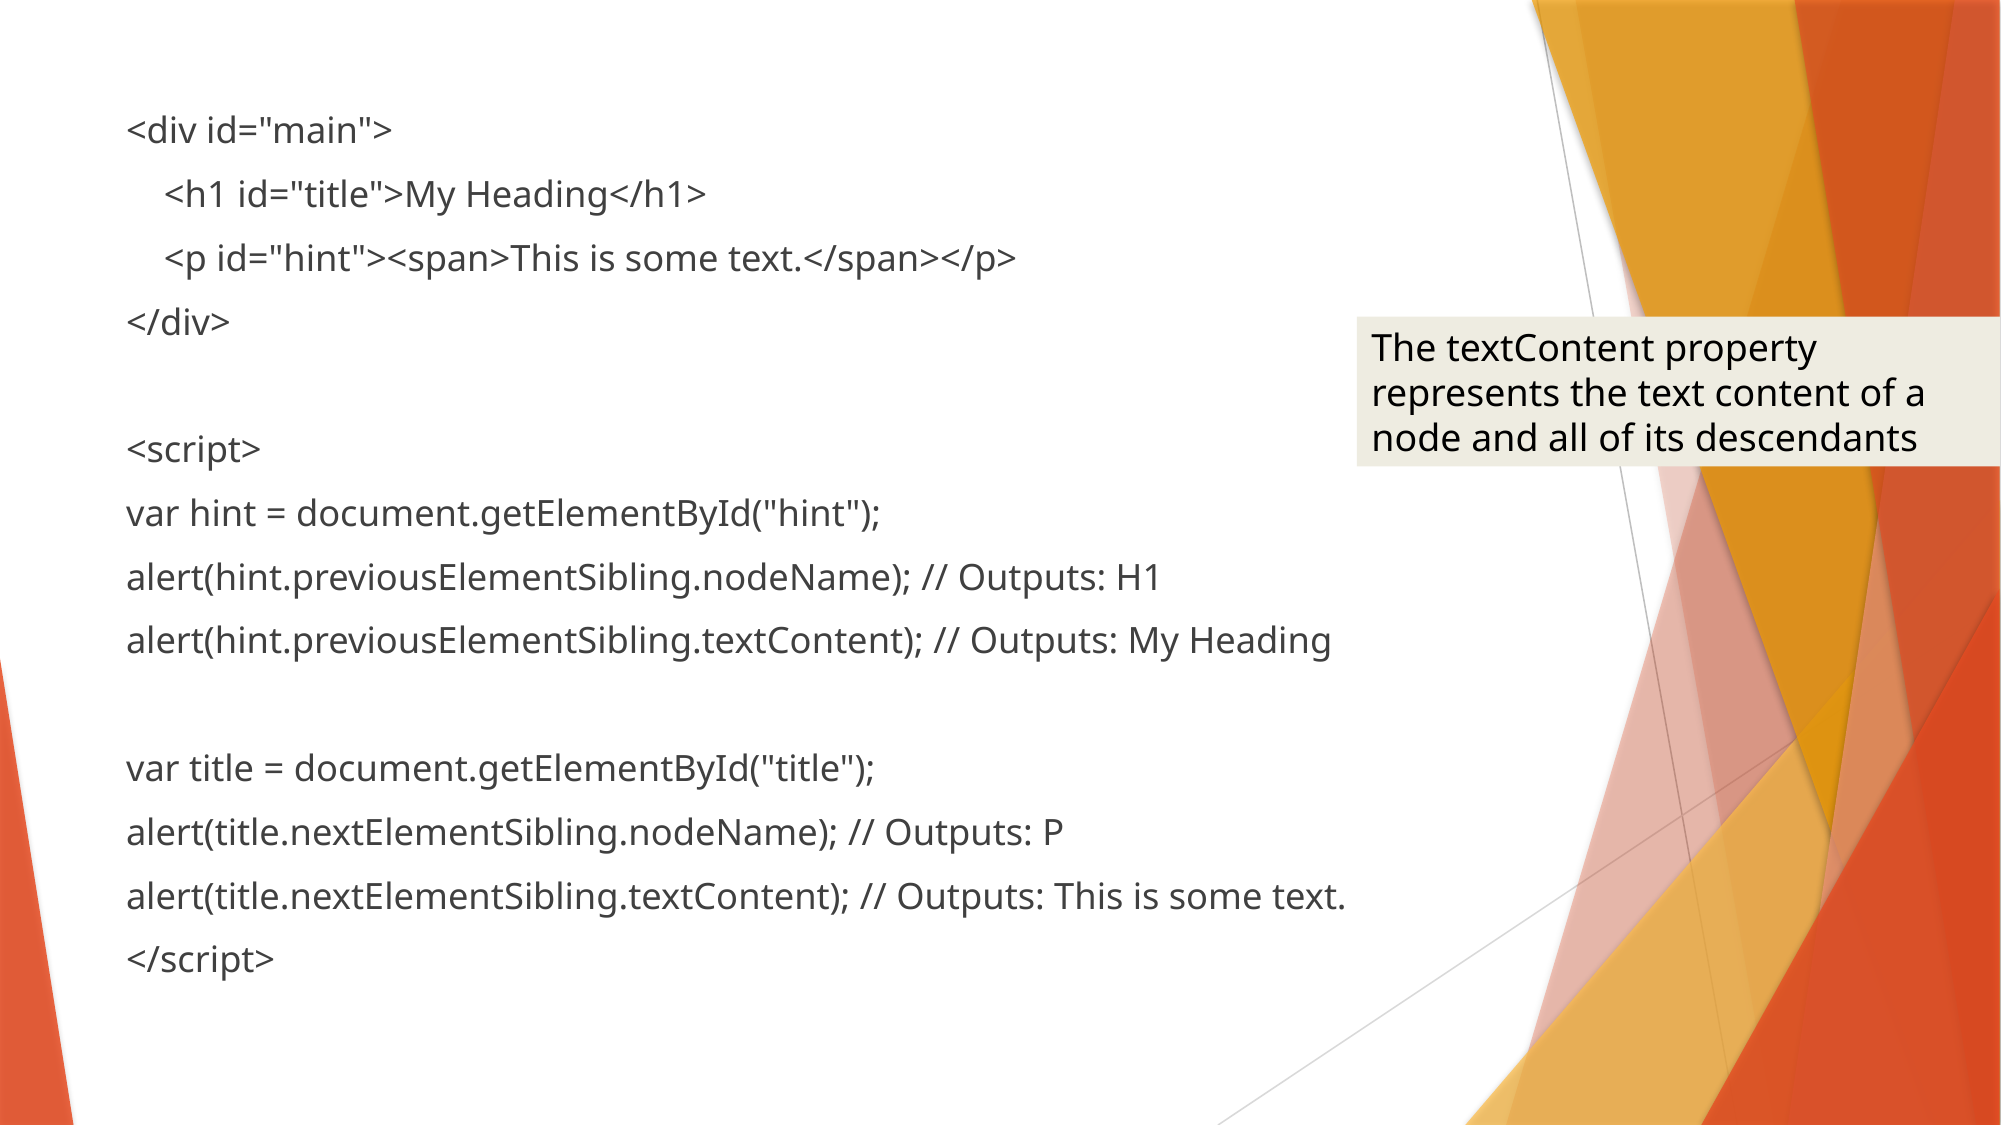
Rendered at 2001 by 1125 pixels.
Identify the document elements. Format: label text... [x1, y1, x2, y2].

list <div id="main"> <h1 id="title">My Heading</h1> <p id="hint"><span>This is some text.</span></p> </div> <script> var hint = document.getElementById("hint"); alert(hint.previousElementSibling.nodeName); // Outputs: H1 alert(hint.previousElementSibling.textContent); // Outputs: My Heading var title = document.getElementById("title"); alert(title.nextElementSibling.nodeName); // Outputs: P alert(title.nextElementSibling.textContent); // Outputs: This is some text. </script> [111, 99, 1522, 991]
text_box The textContent property represents the text content of a node and all of its descendants [1356, 316, 2000, 467]
